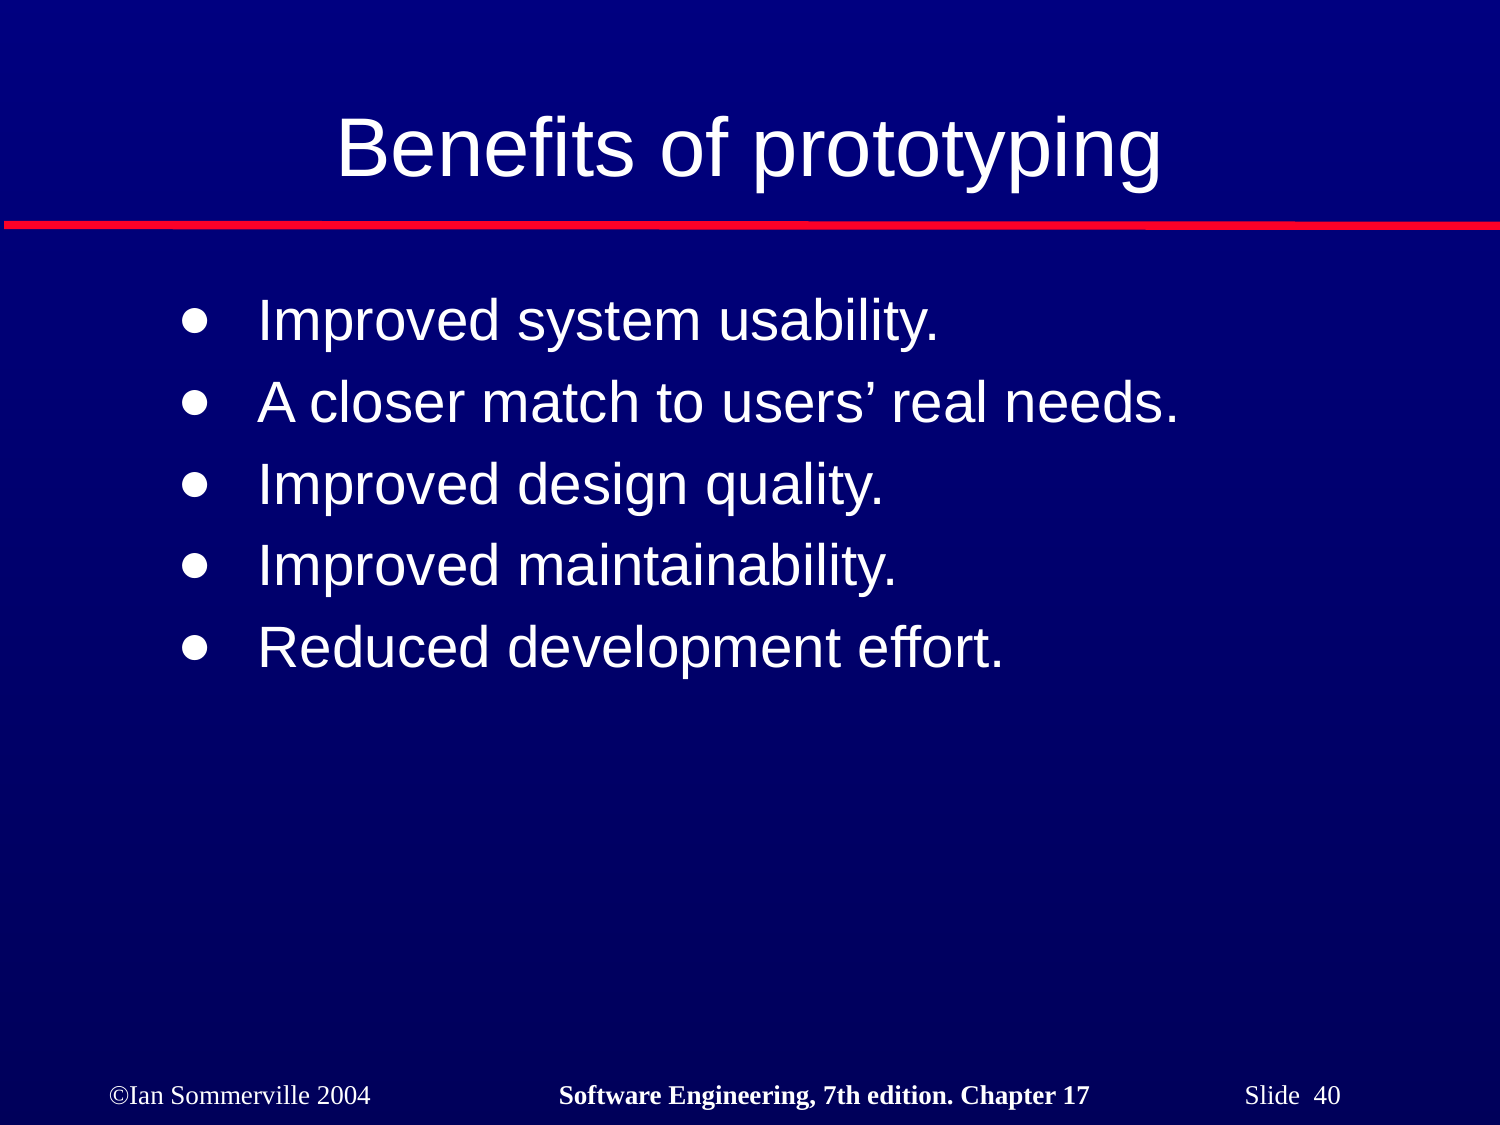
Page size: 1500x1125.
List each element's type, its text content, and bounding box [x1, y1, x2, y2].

list Improved system usability. A closer match to users’ real needs. Improved design quality. Improved maintainability. Reduced development effort. [162, 275, 1443, 953]
title Benefits of prototyping [109, 50, 1391, 201]
